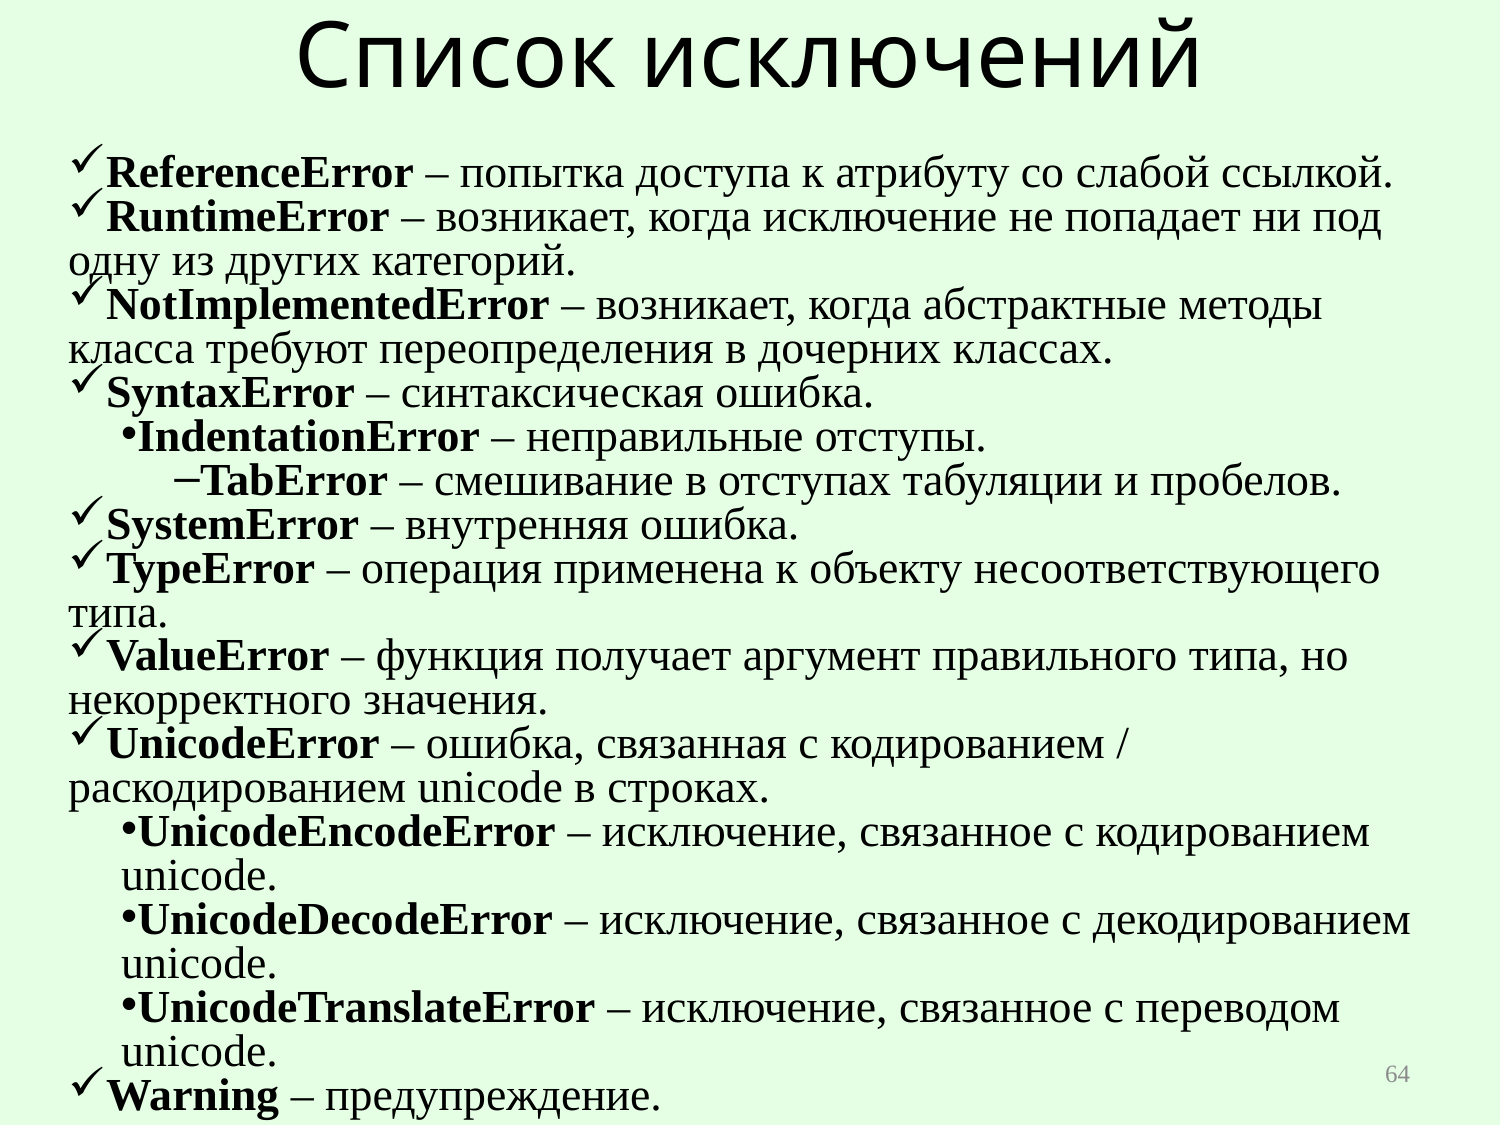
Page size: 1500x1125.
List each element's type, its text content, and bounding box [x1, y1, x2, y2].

title Список исключений [17, 0, 1483, 102]
list ReferenceError – попытка доступа к атрибуту со слабой ссылкой. RuntimeError – возникает, когда исключение не попадает ни под одну из других категорий. NotImplementedError – возникает, когда абстрактные методы класса требуют переопределения в дочерних классах. SyntaxError – синтаксическая ошибка. IndentationError – неправильные отступы. TabError – смешивание в отступах табуляции и пробелов. SystemError – внутренняя ошибка. TypeError – операция применена к объекту несоответствующего типа. ValueError – функция получает аргумент правильного типа, но некорректного значения. UnicodeError – ошибка, связанная с кодированием / раскодированием unicode в строках. UnicodeEncodeError – исключение, связанное с кодированием unicode. UnicodeDecodeError – исключение, связанное с декодированием unicode. UnicodeTranslateError – исключение, связанное с переводом unicode. Warning – предупреждение. [0, 90, 1465, 1000]
slide_number 64 [1074, 1042, 1425, 1103]
